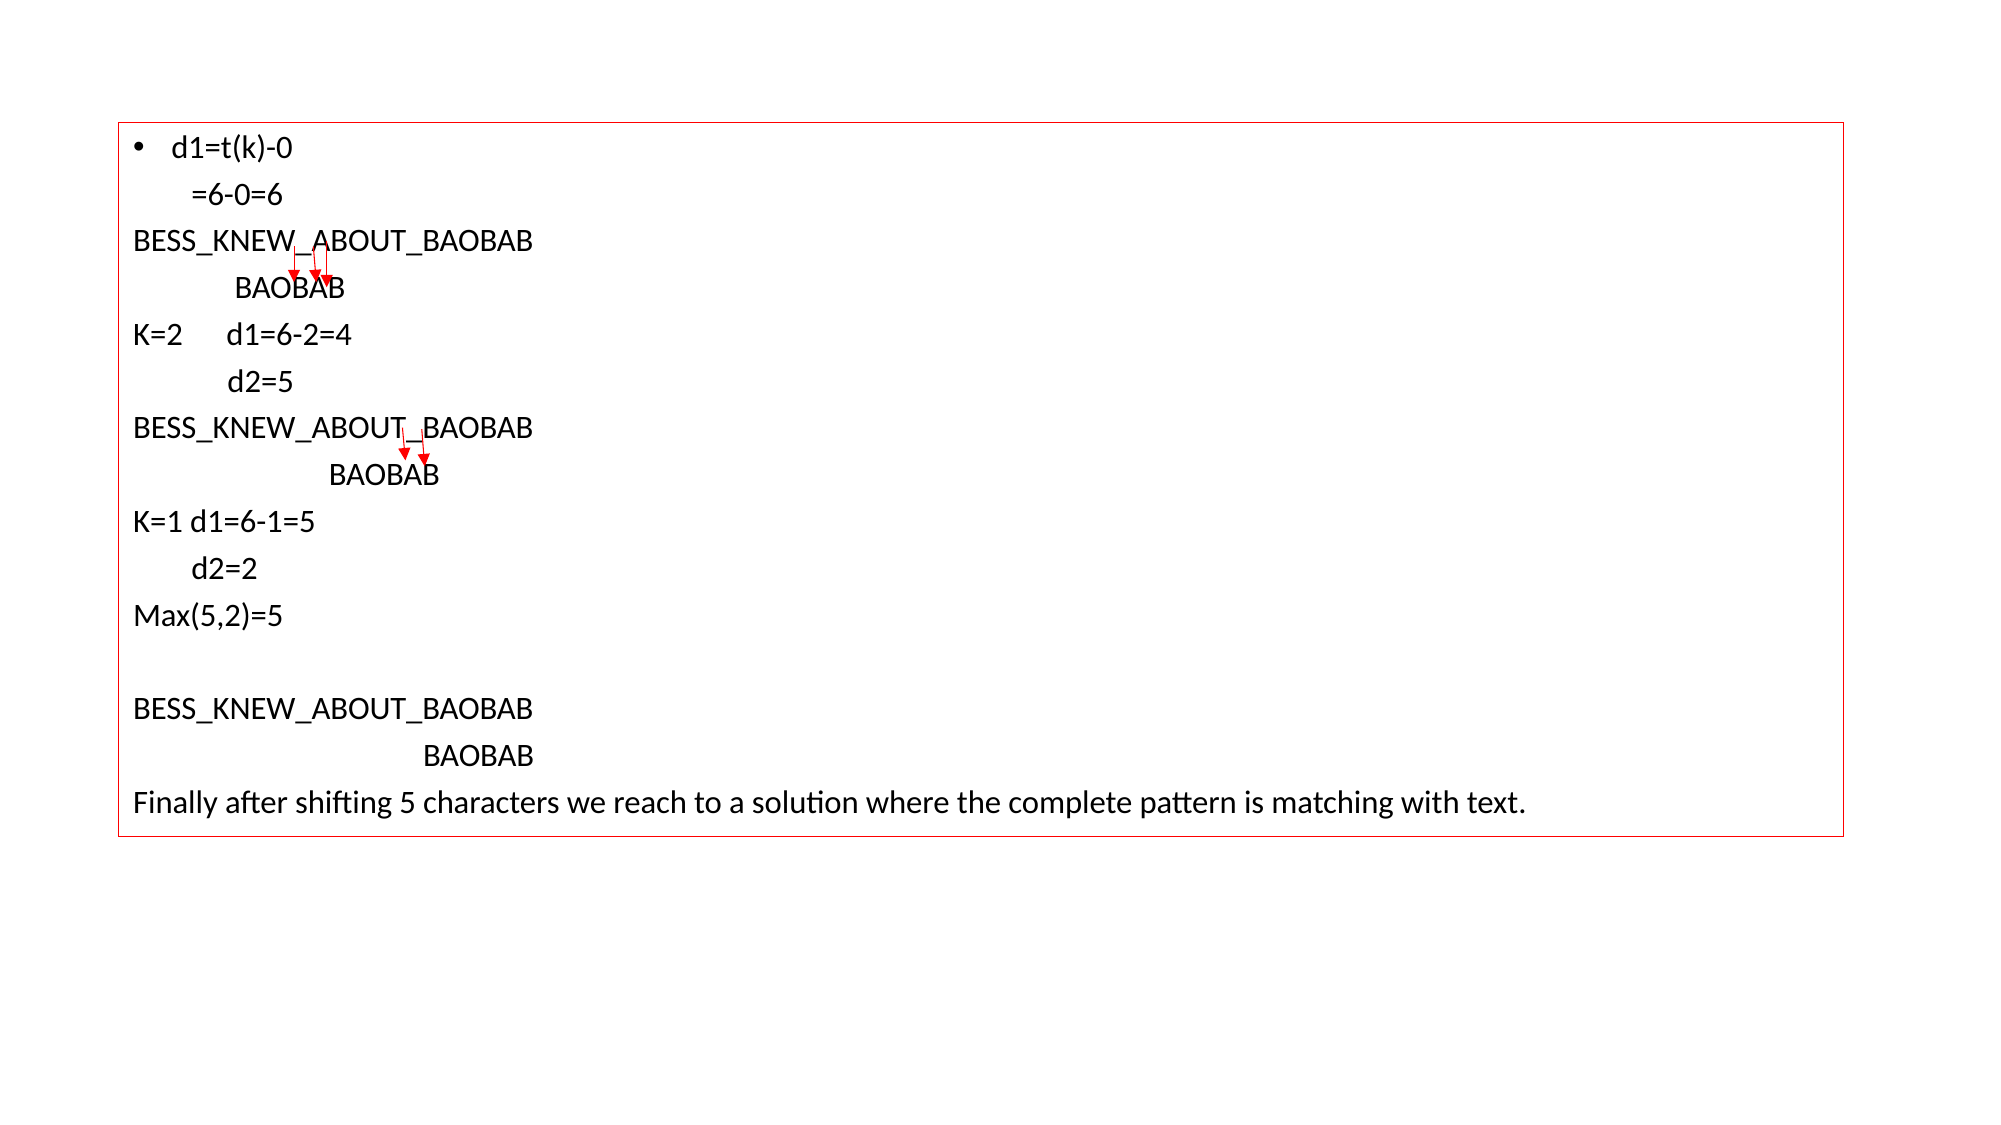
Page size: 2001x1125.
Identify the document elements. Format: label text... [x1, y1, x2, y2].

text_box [421, 429, 425, 467]
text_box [402, 427, 406, 461]
list d1=t(k)-0 =6-0=6 BESS_KNEW_ABOUT_BAOBAB BAOBAB K=2 d1=6-2=4 d2=5 BESS_KNEW_ABOUT_BAOBAB BAOBAB K=1 d1=6-1=5 d2=2 Max(5,2)=5 BESS_KNEW_ABOUT_BAOBAB BAOBAB Finally after shifting 5 characters we reach to a solution where the complete pattern is matching with text. [118, 122, 1844, 837]
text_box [313, 246, 317, 283]
